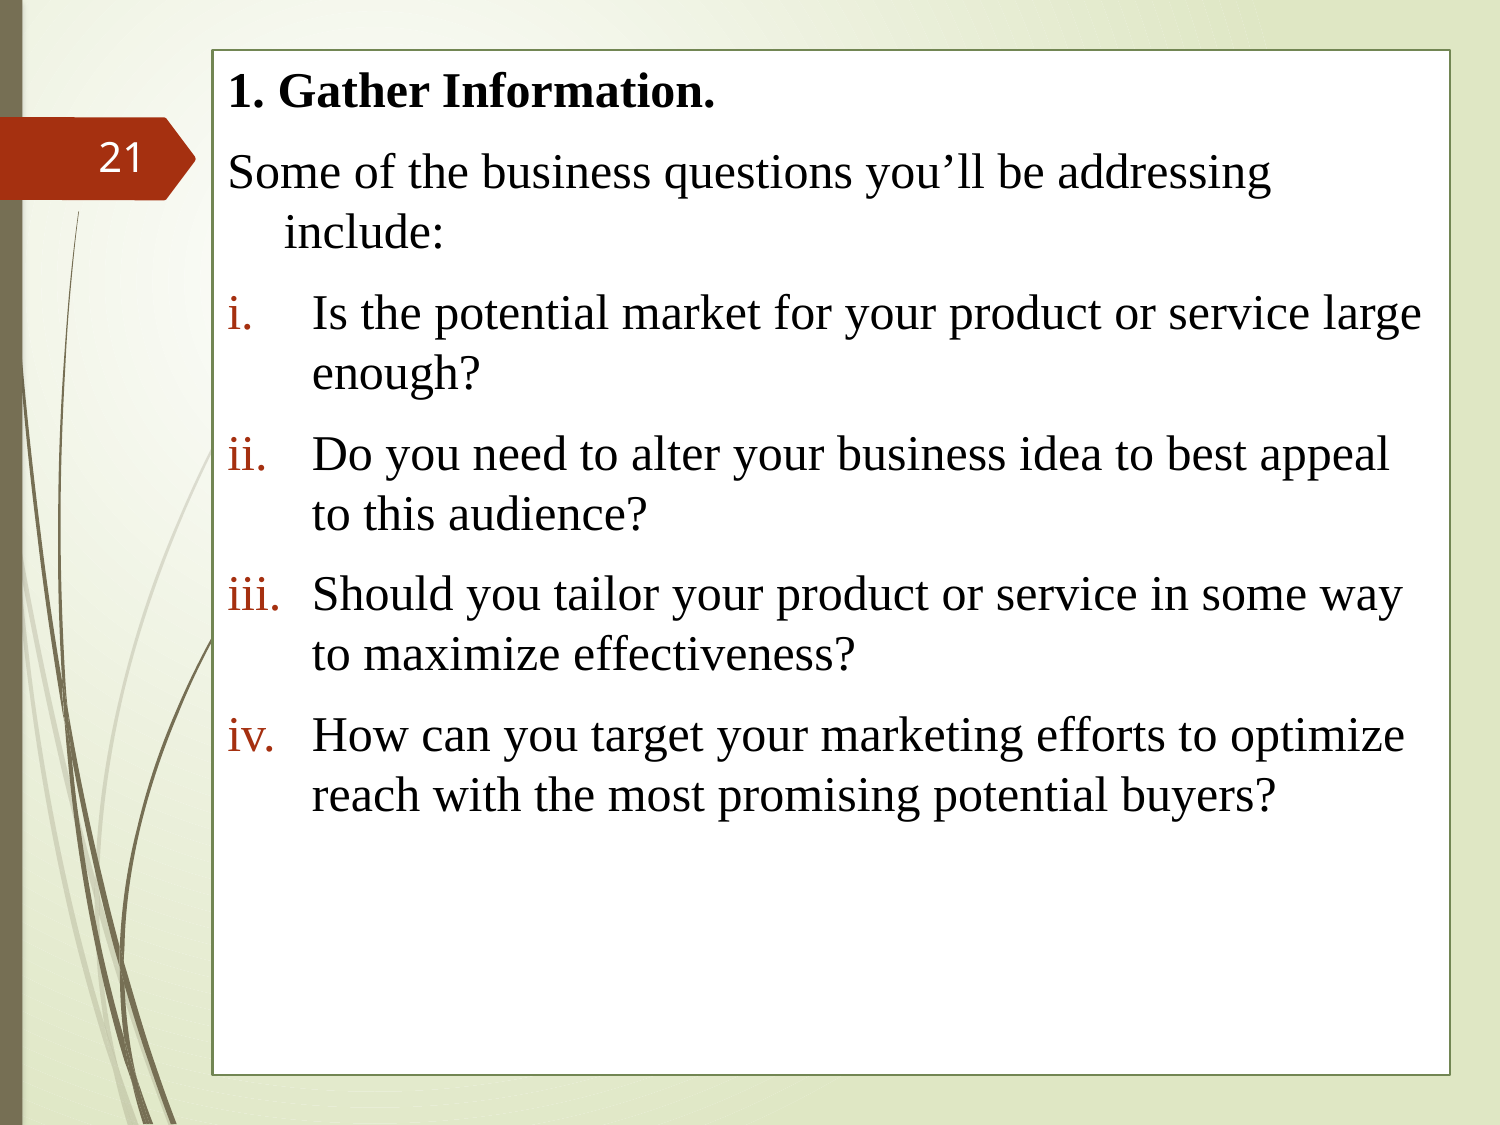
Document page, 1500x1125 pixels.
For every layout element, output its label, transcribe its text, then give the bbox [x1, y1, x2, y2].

slide_number 21 [65, 129, 162, 190]
list 1. Gather Information. Some of the business questions you’ll be addressing include: Is the potential market for your product or service large enough? Do you need to alter your business idea to best appeal to this audience? Should you tailor your product or service in some way to maximize effectiveness? How can you target your marketing efforts to optimize reach with the most promising potential buyers? [211, 49, 1451, 1076]
